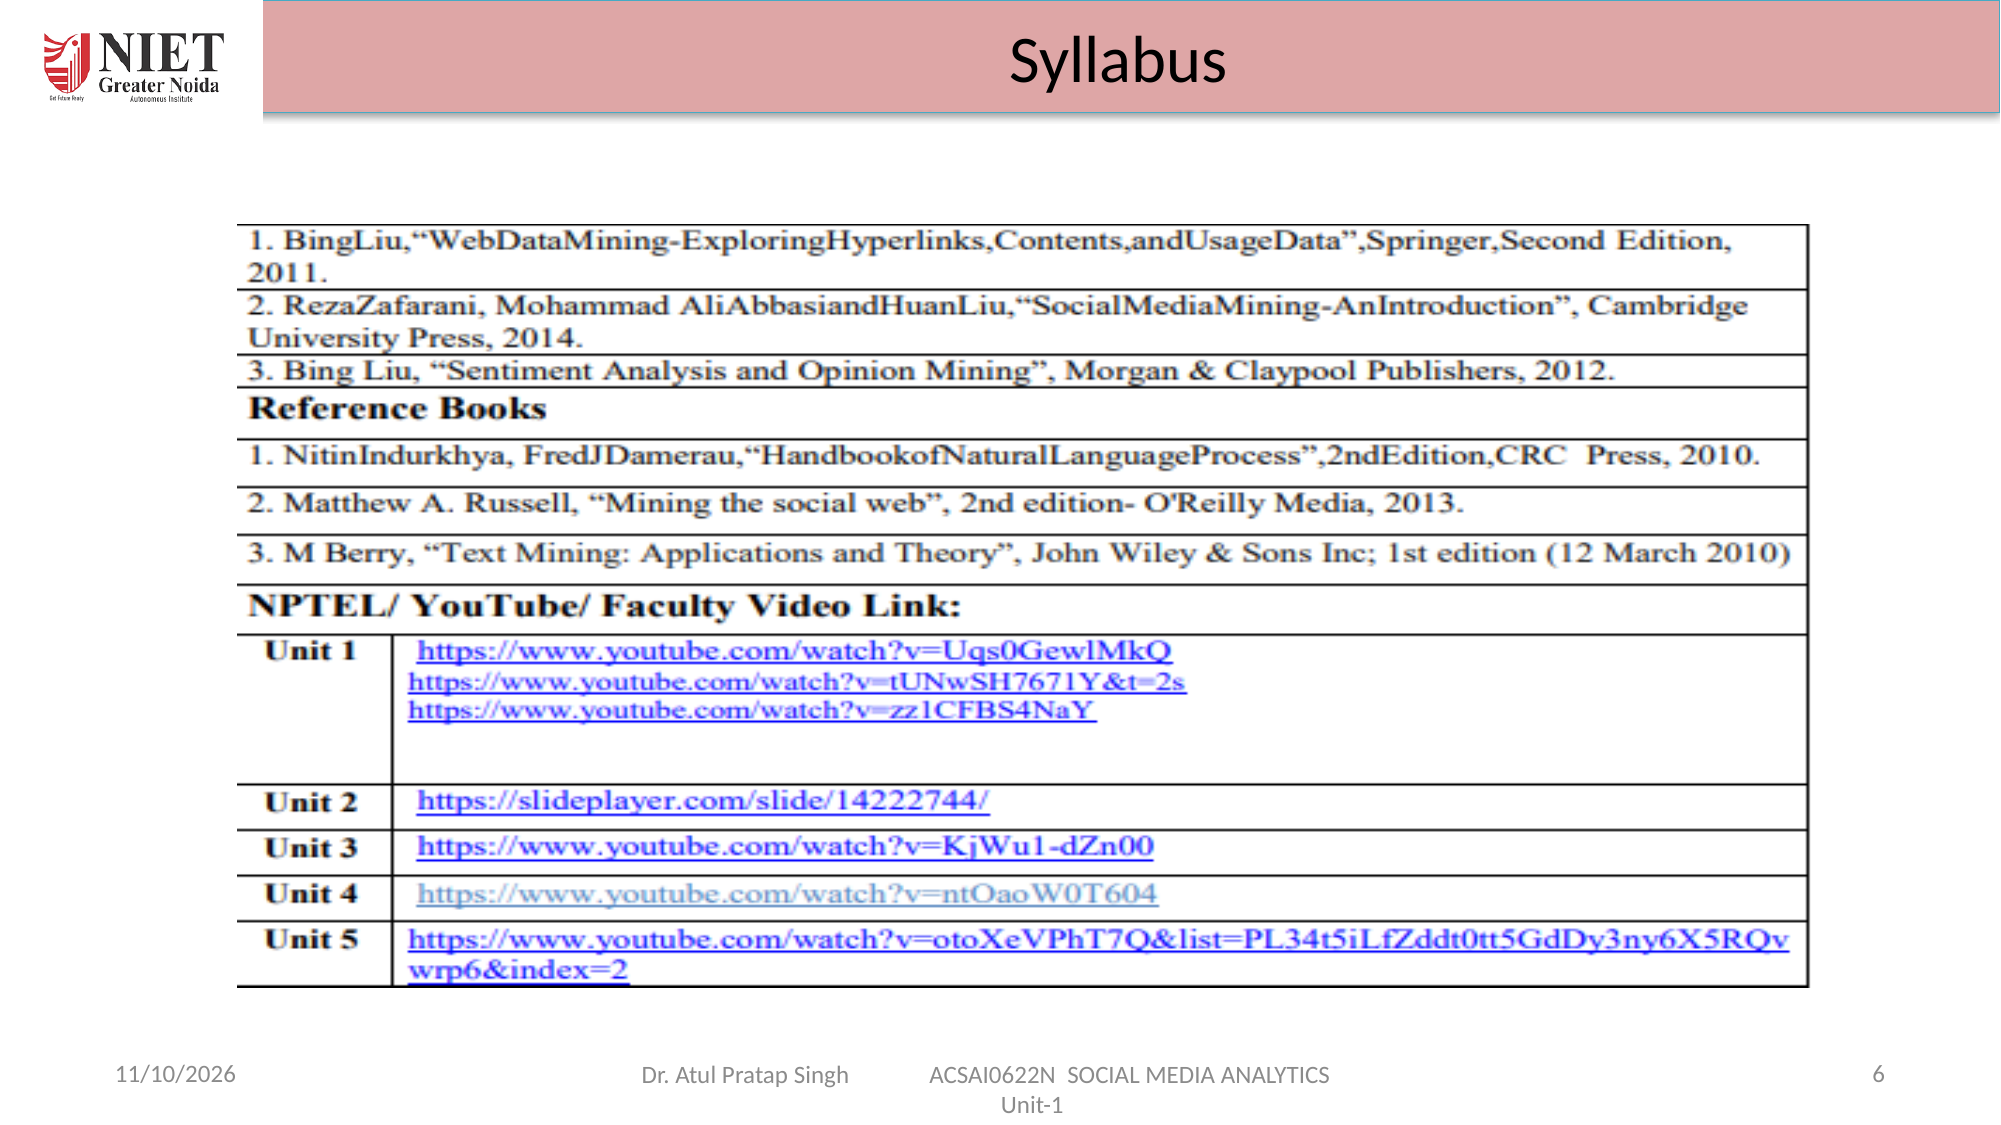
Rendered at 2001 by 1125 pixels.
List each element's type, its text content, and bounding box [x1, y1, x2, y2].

picture [237, 224, 1813, 988]
picture [2, 0, 263, 144]
text_box Syllabus [266, 0, 2000, 113]
slide_number 6 [1433, 1042, 1900, 1103]
footer Dr. Atul Pratap Singh ACSAI0622N SOCIAL MEDIA ANALYTICS Unit-1 [624, 1059, 1400, 1119]
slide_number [99, 1042, 567, 1103]
